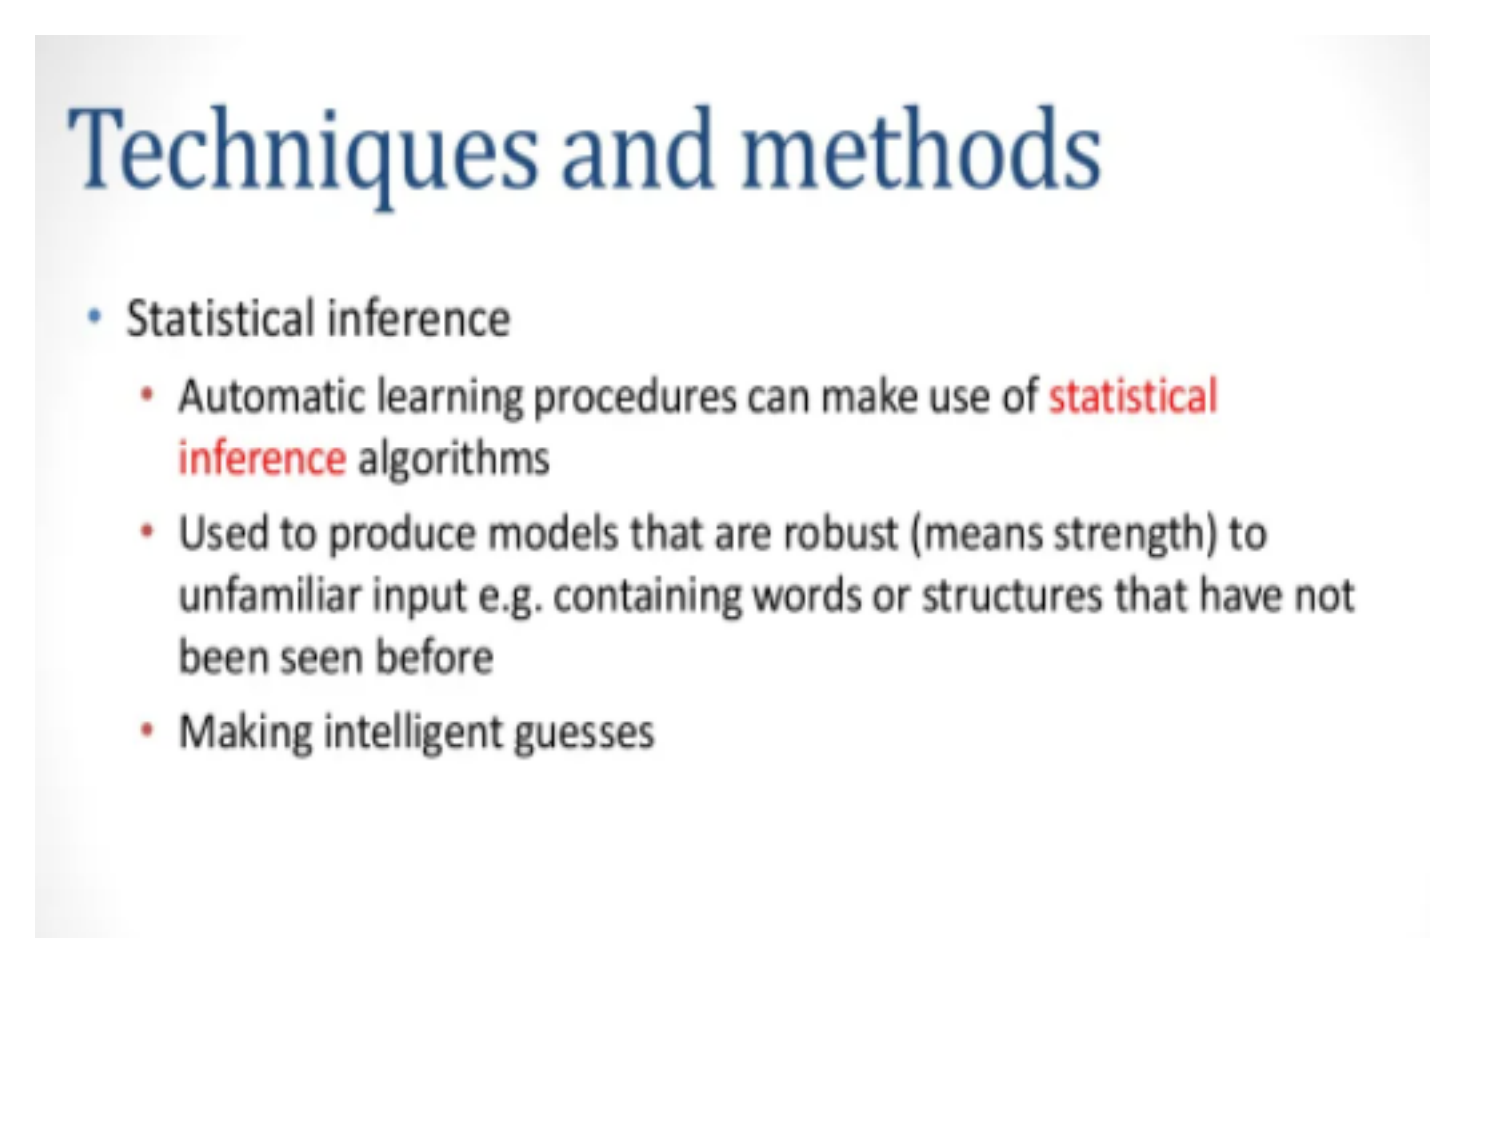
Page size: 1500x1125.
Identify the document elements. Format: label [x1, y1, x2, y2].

picture [34, 34, 1430, 938]
